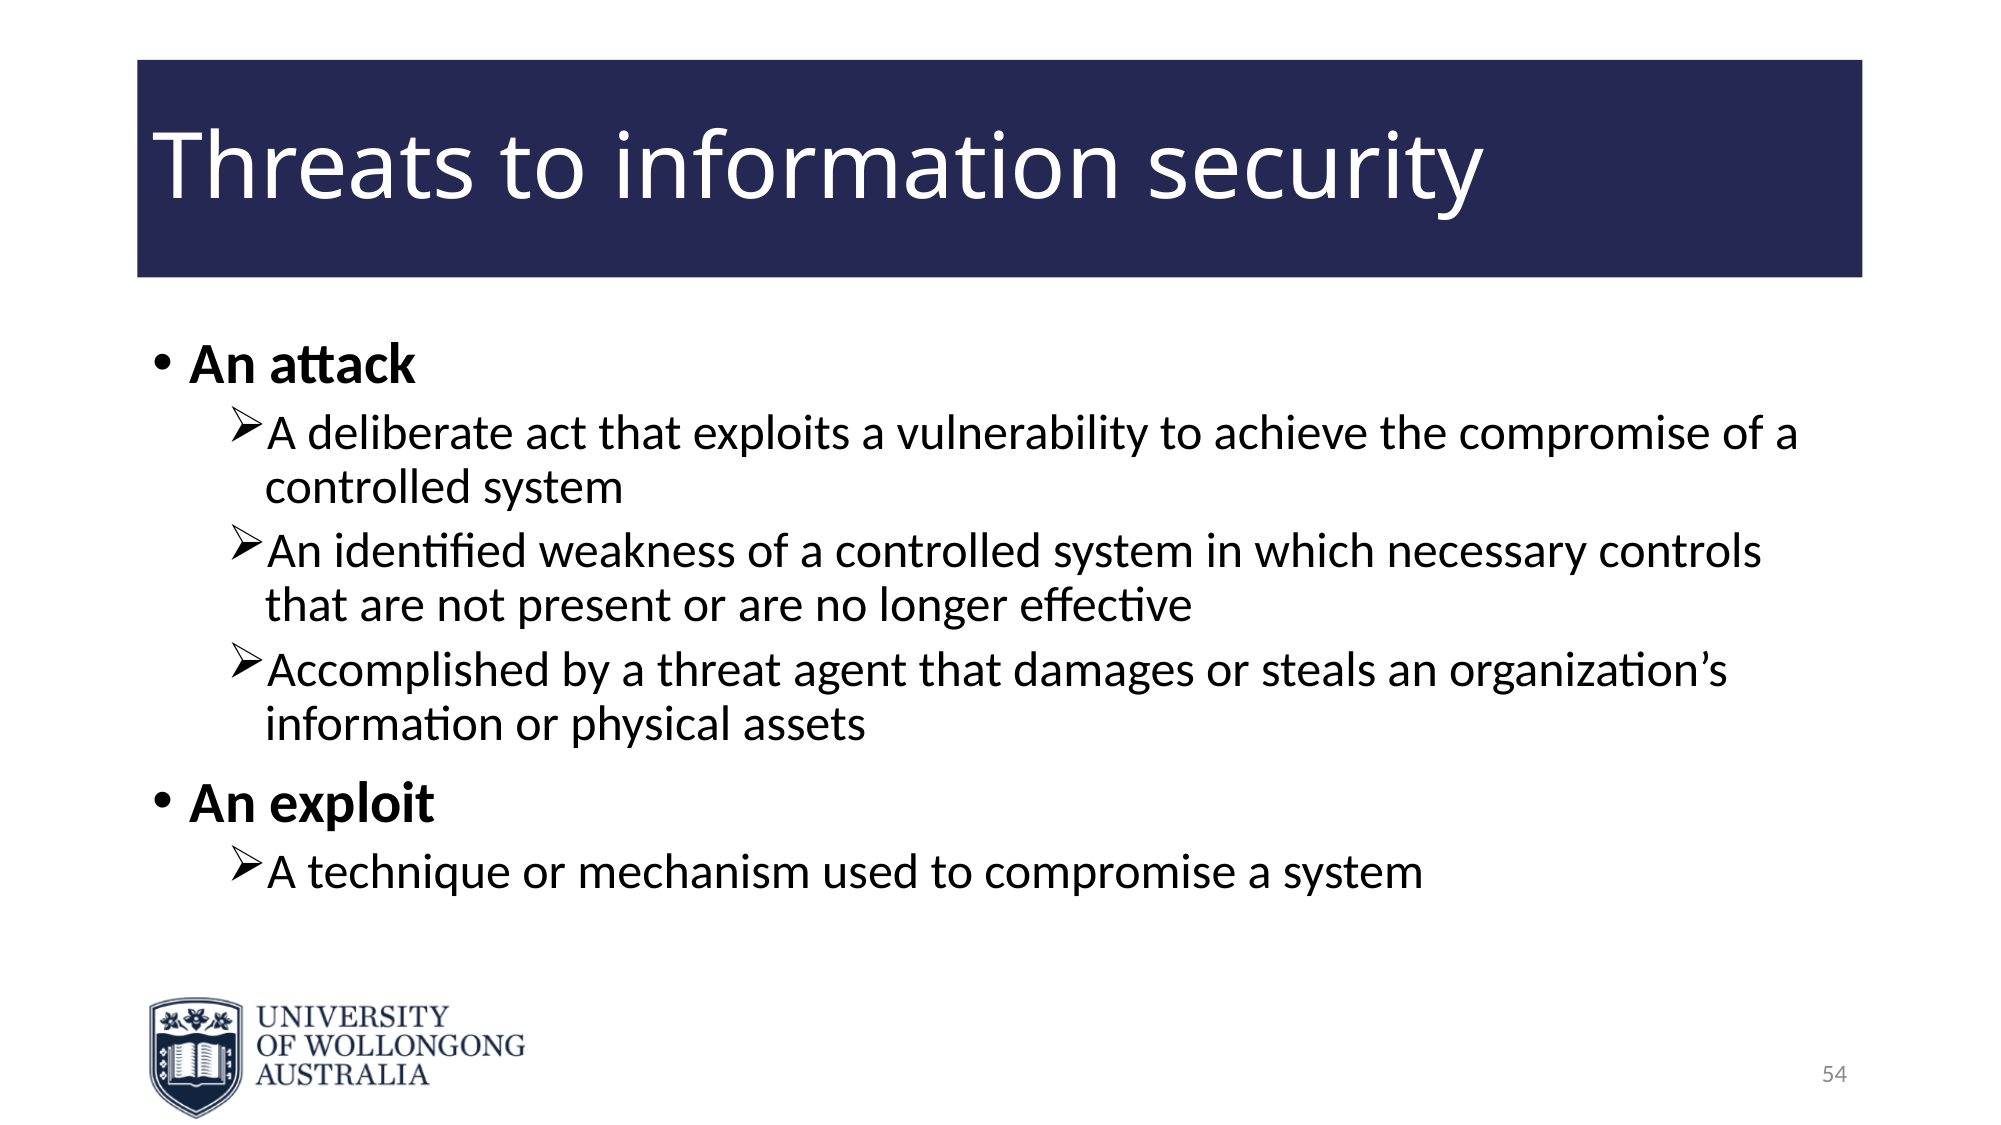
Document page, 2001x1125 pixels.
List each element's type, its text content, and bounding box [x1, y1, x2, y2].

list An attack A deliberate act that exploits a vulnerability to achieve the compromise of a controlled system An identified weakness of a controlled system in which necessary controls that are not present or are no longer effective Accomplished by a threat agent that damages or steals an organization’s information or physical assets An exploit A technique or mechanism used to compromise a system [137, 325, 1863, 973]
title Threats to information security [137, 59, 1863, 278]
slide_number 54 [1412, 1042, 1863, 1103]
picture [137, 987, 548, 1125]
